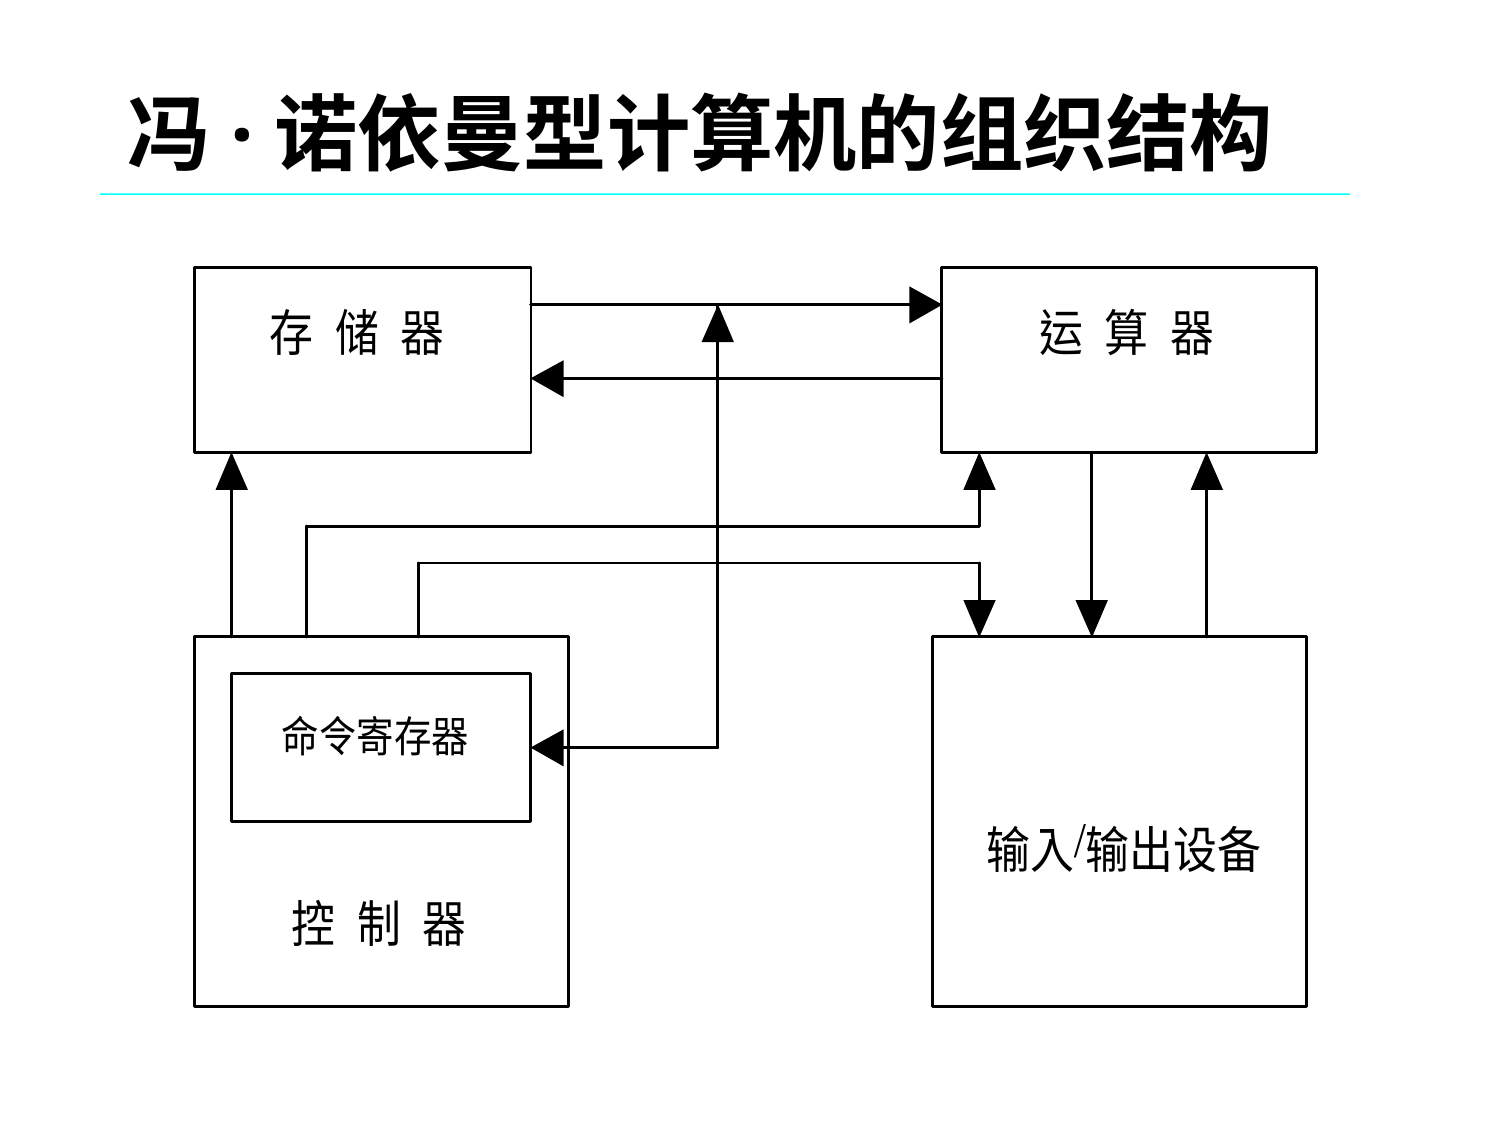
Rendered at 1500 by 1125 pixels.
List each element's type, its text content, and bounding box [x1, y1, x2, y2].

picture [156, 230, 1351, 1028]
text_box 冯·诺依曼型计算机的组织结构 [112, 69, 1388, 207]
